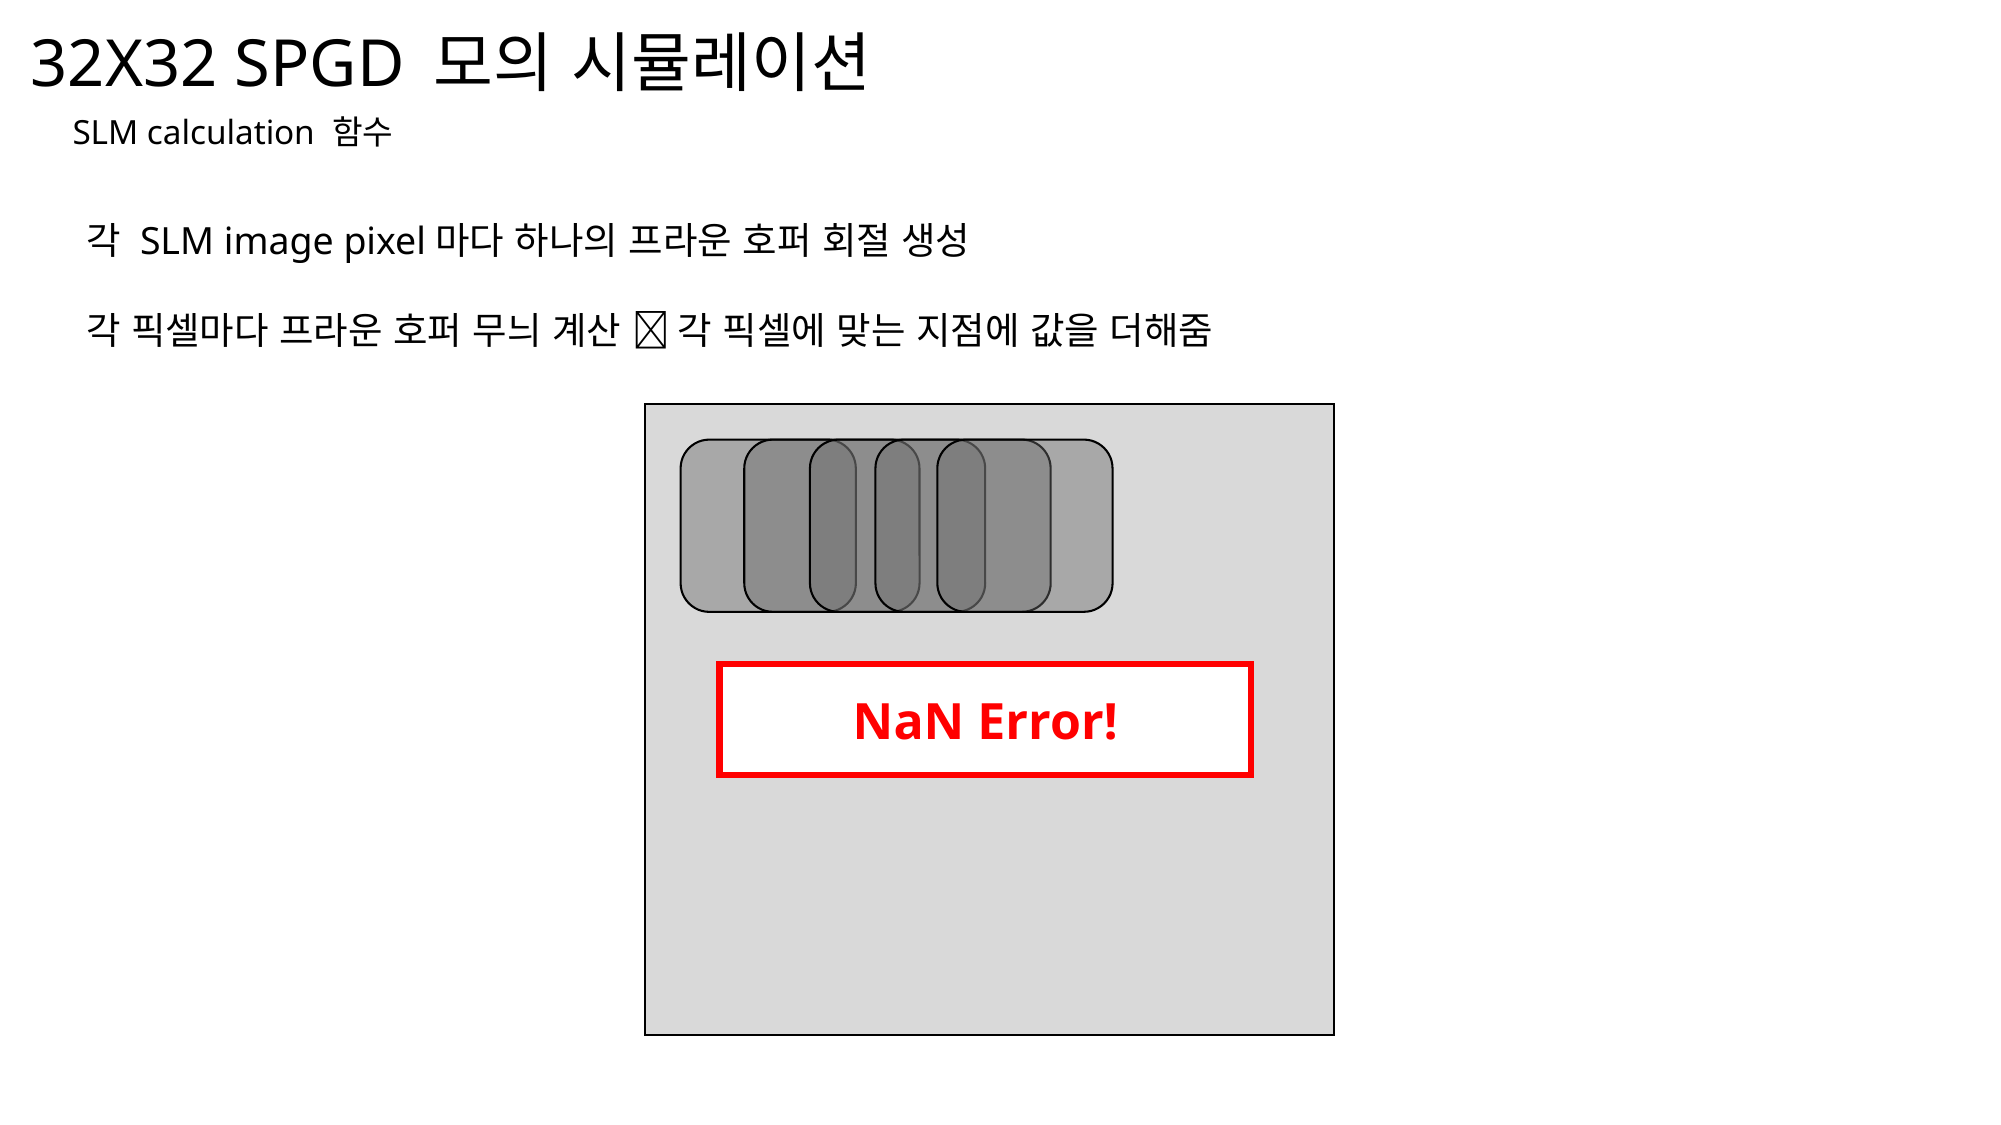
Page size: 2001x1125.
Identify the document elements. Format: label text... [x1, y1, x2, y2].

text_box [743, 438, 833, 613]
title 32X32 SPGD 모의 시뮬레이션 [15, 22, 1838, 109]
text_box [936, 438, 1114, 613]
list SLM calculation 함수 [57, 108, 714, 159]
text_box NaN Error! [718, 663, 1252, 776]
text_box 각 SLM image pixel마다 하나의 프라운 호퍼 회절 생성 각 픽셀마다 프라운 호퍼 무늬 계산  각 픽셀에 맞는 지점에 값을 더해줌 [71, 209, 1933, 450]
text_box [679, 438, 768, 613]
text_box [874, 438, 961, 613]
text_box [808, 438, 899, 613]
text_box [644, 403, 1335, 1036]
